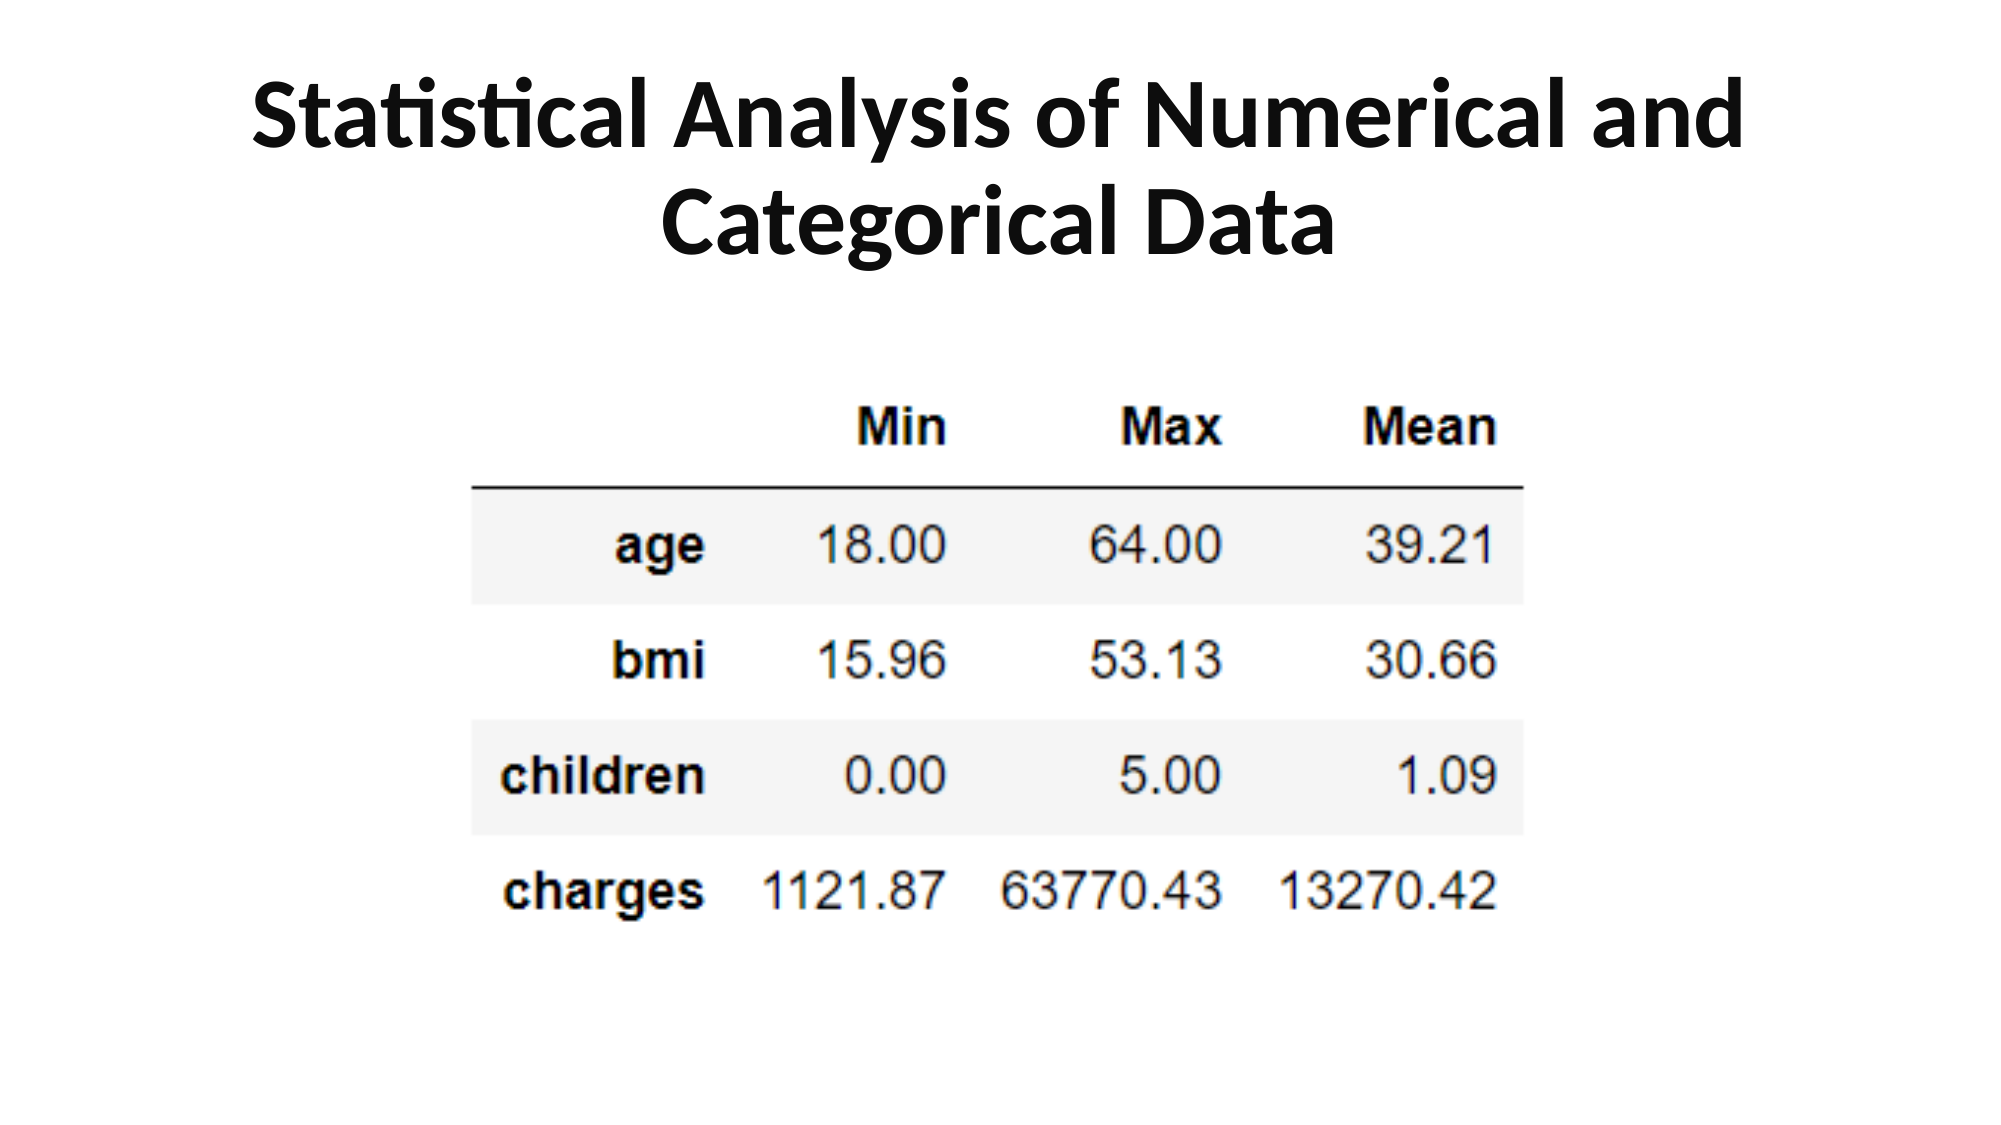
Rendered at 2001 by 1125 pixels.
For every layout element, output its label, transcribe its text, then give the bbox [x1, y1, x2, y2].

title Statistical Analysis of Numerical and Categorical Data [137, 59, 1863, 278]
picture [449, 357, 1551, 981]
